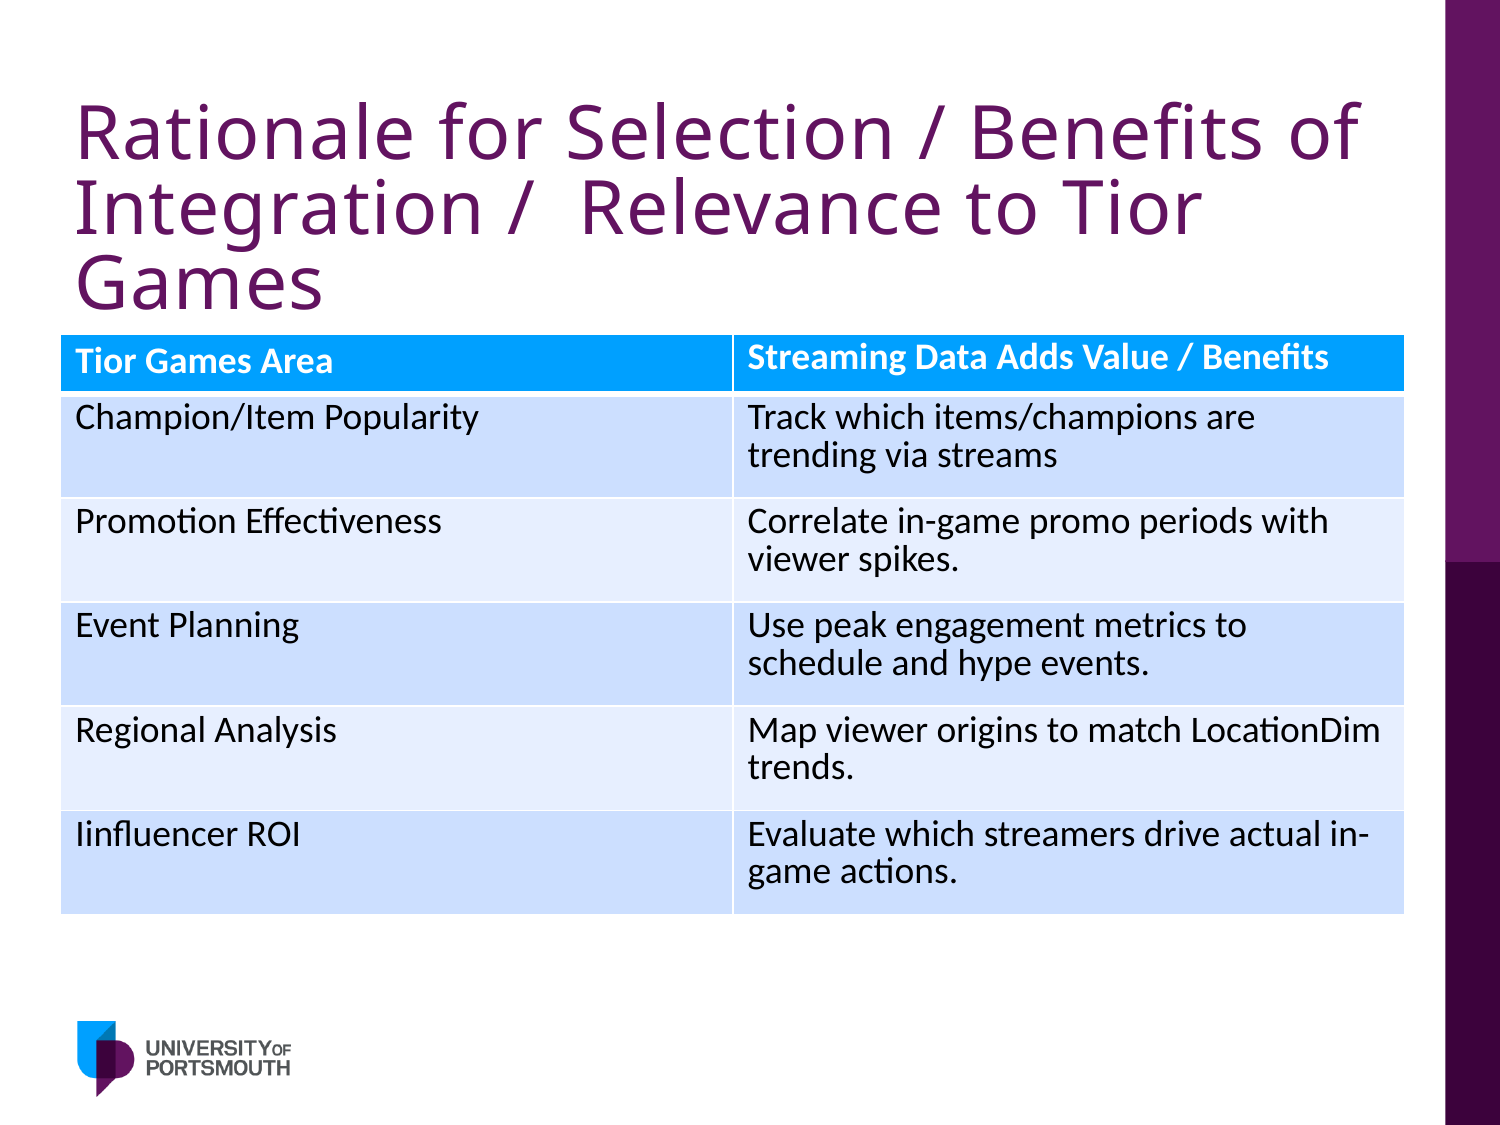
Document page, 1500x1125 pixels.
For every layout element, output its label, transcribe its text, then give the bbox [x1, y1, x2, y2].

table_header Streaming Data Adds Value / Benefits [734, 335, 1404, 391]
table_cell Track which items/champions are trending via streams [734, 397, 1404, 497]
table_cell Map viewer origins to match LocationDim trends. [734, 707, 1404, 810]
title Rationale for Selection / Benefits of Integration / Relevance to Tior Games [59, 91, 1431, 279]
table_header Tior Games Area [61, 335, 732, 391]
table_cell Evaluate which streamers drive actual in-game actions. [734, 811, 1404, 914]
table_cell Event Planning [61, 603, 732, 705]
table_cell Use peak engagement metrics to schedule and hype events. [734, 603, 1404, 705]
table_cell Correlate in-game promo periods with viewer spikes. [734, 499, 1404, 601]
table_cell Regional Analysis [61, 707, 732, 810]
table_cell Promotion Effectiveness [61, 499, 732, 601]
table_cell Iinfluencer ROI [61, 811, 732, 914]
table_cell Champion/Item Popularity [61, 397, 732, 497]
picture [77, 1021, 291, 1097]
